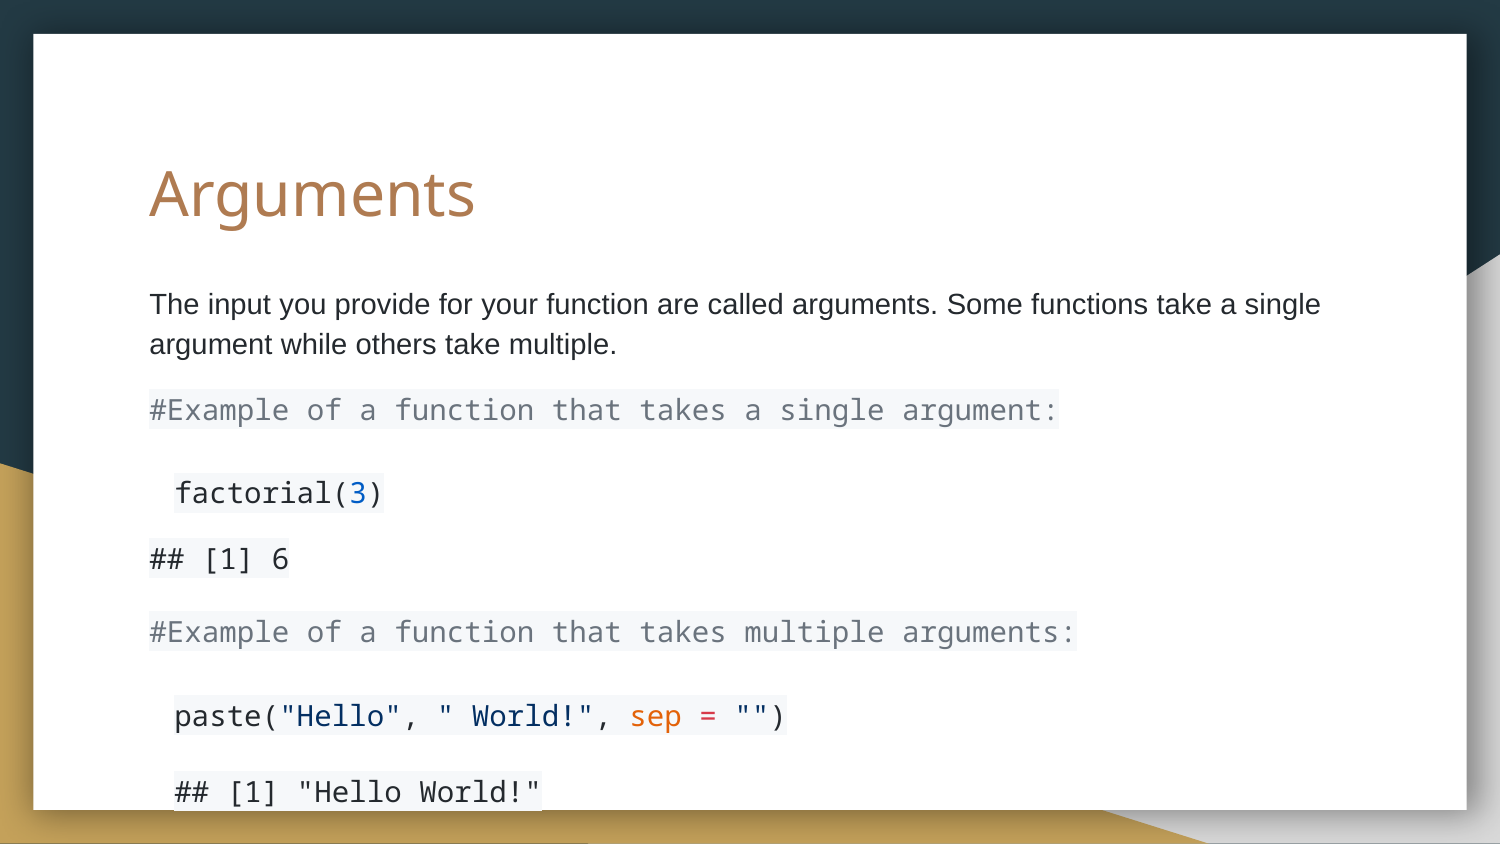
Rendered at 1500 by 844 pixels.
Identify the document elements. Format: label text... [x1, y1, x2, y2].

title Arguments [134, 138, 1366, 265]
list The input you provide for your function are called arguments. Some functions take a single argument while others take multiple. #Example of a function that takes a single argument: factorial(3) ## [1] 6 #Example of a function that takes multiple arguments: paste("Hello", " World!", sep = "") ## [1] "Hello World!" [134, 265, 1366, 791]
